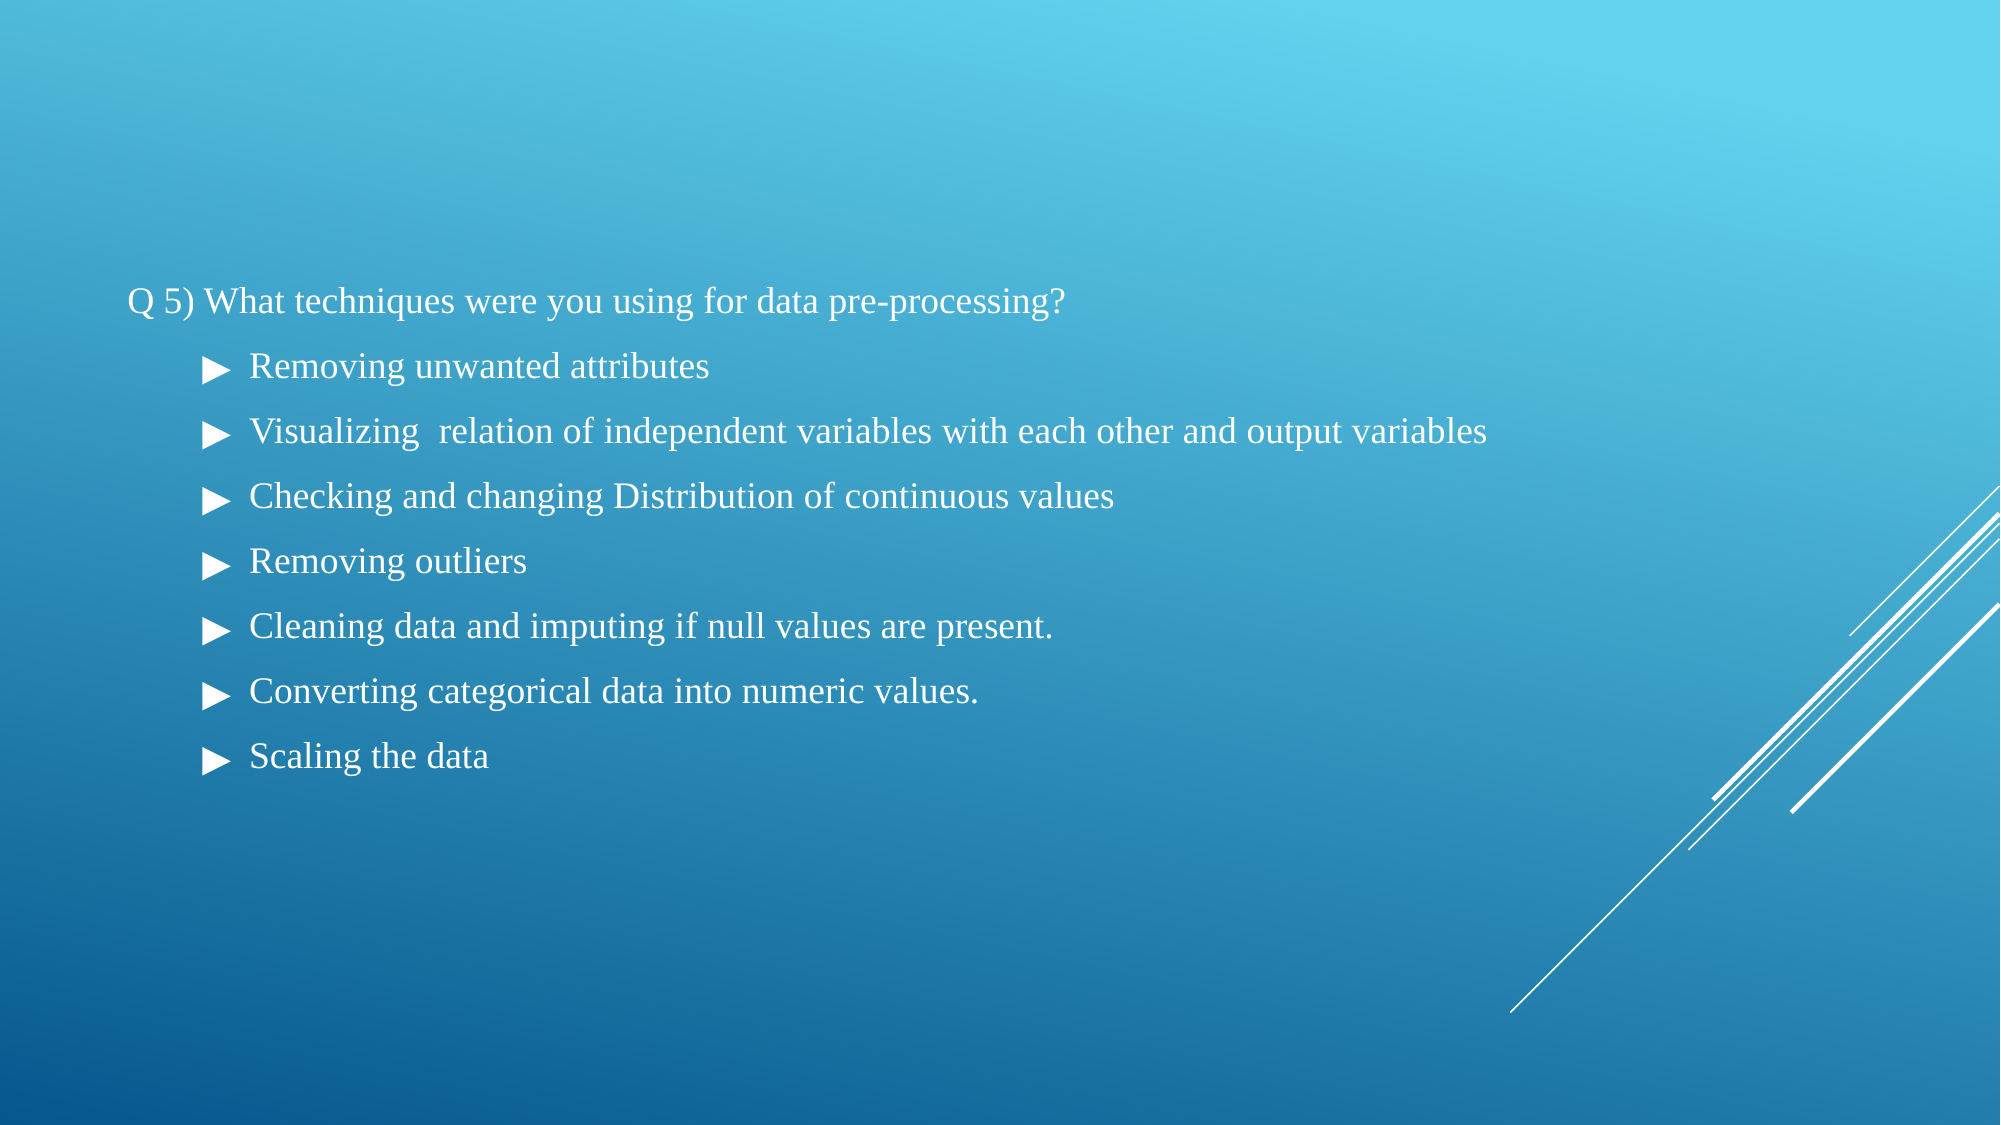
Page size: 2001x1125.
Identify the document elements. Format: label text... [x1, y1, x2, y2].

list Q 5) What techniques were you using for data pre-processing? Removing unwanted attributes Visualizing relation of independent variables with each other and output variables Checking and changing Distribution of continuous values Removing outliers Cleaning data and imputing if null values are present. Converting categorical data into numeric values. Scaling the data [112, 112, 1929, 1125]
